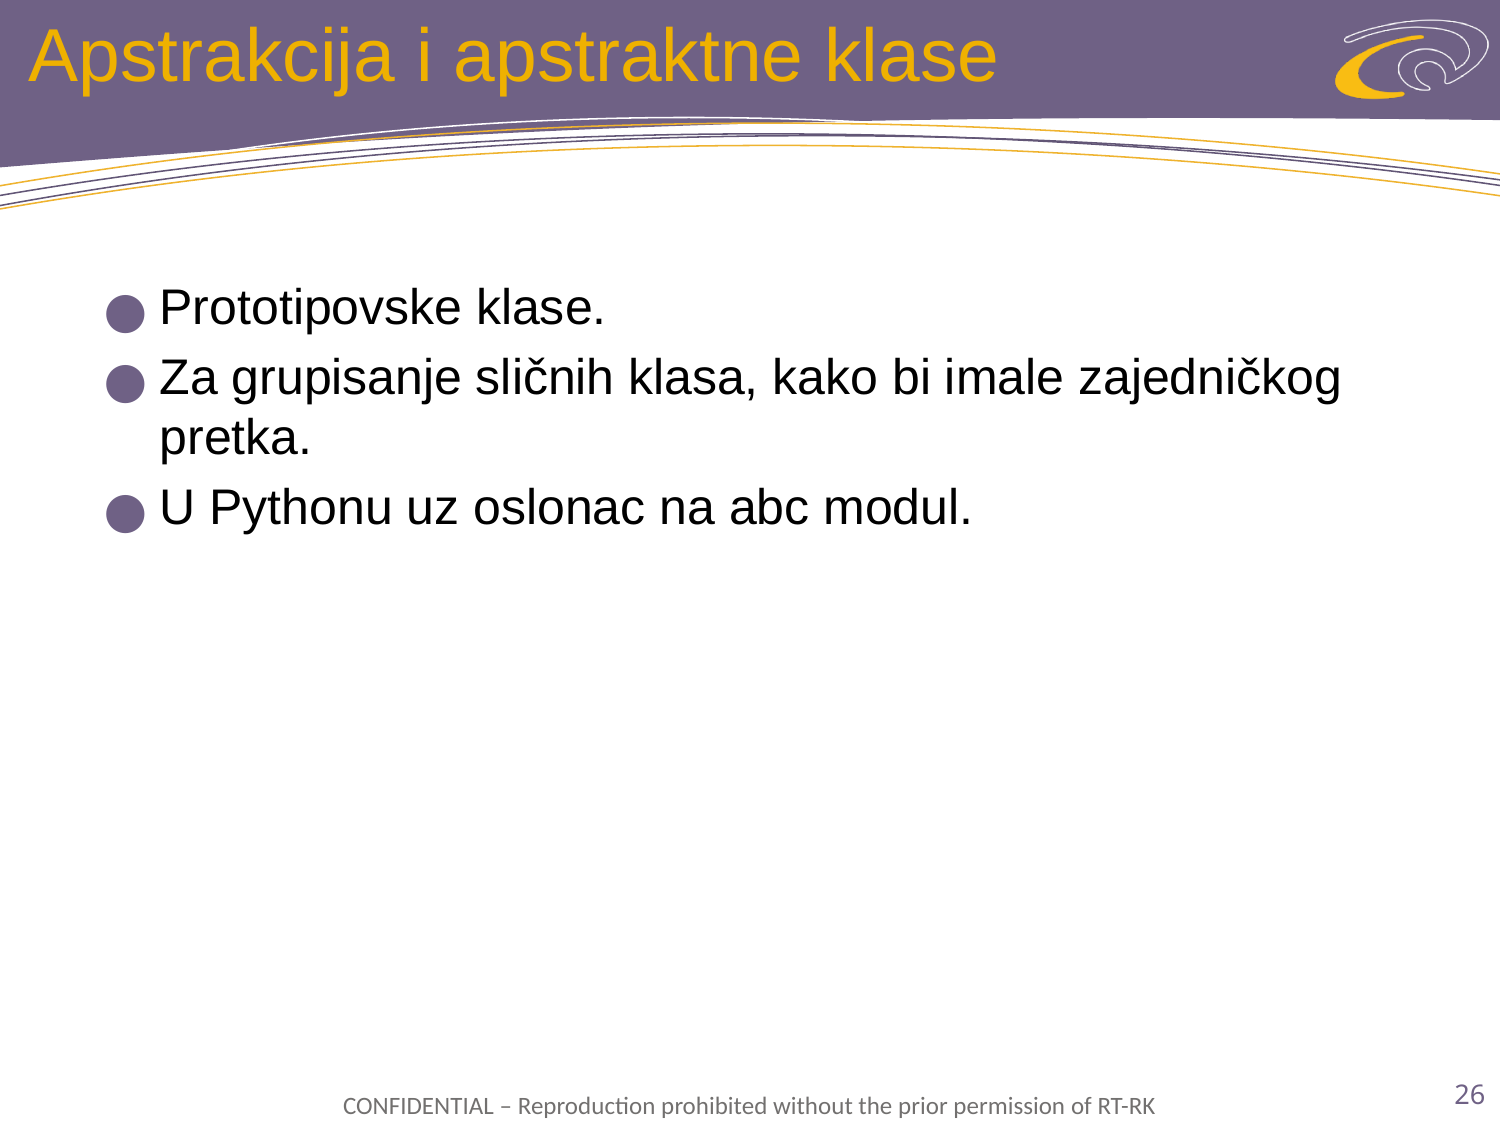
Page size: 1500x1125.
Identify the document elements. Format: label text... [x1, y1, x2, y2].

picture [1322, 0, 1500, 102]
list Prototipovske klase. Za grupisanje sličnih klasa, kako bi imale zajedničkog pretka. U Pythonu uz oslonac na abc modul. [88, 267, 1412, 1118]
title Apstrakcija i apstraktne klase [13, 0, 1313, 119]
